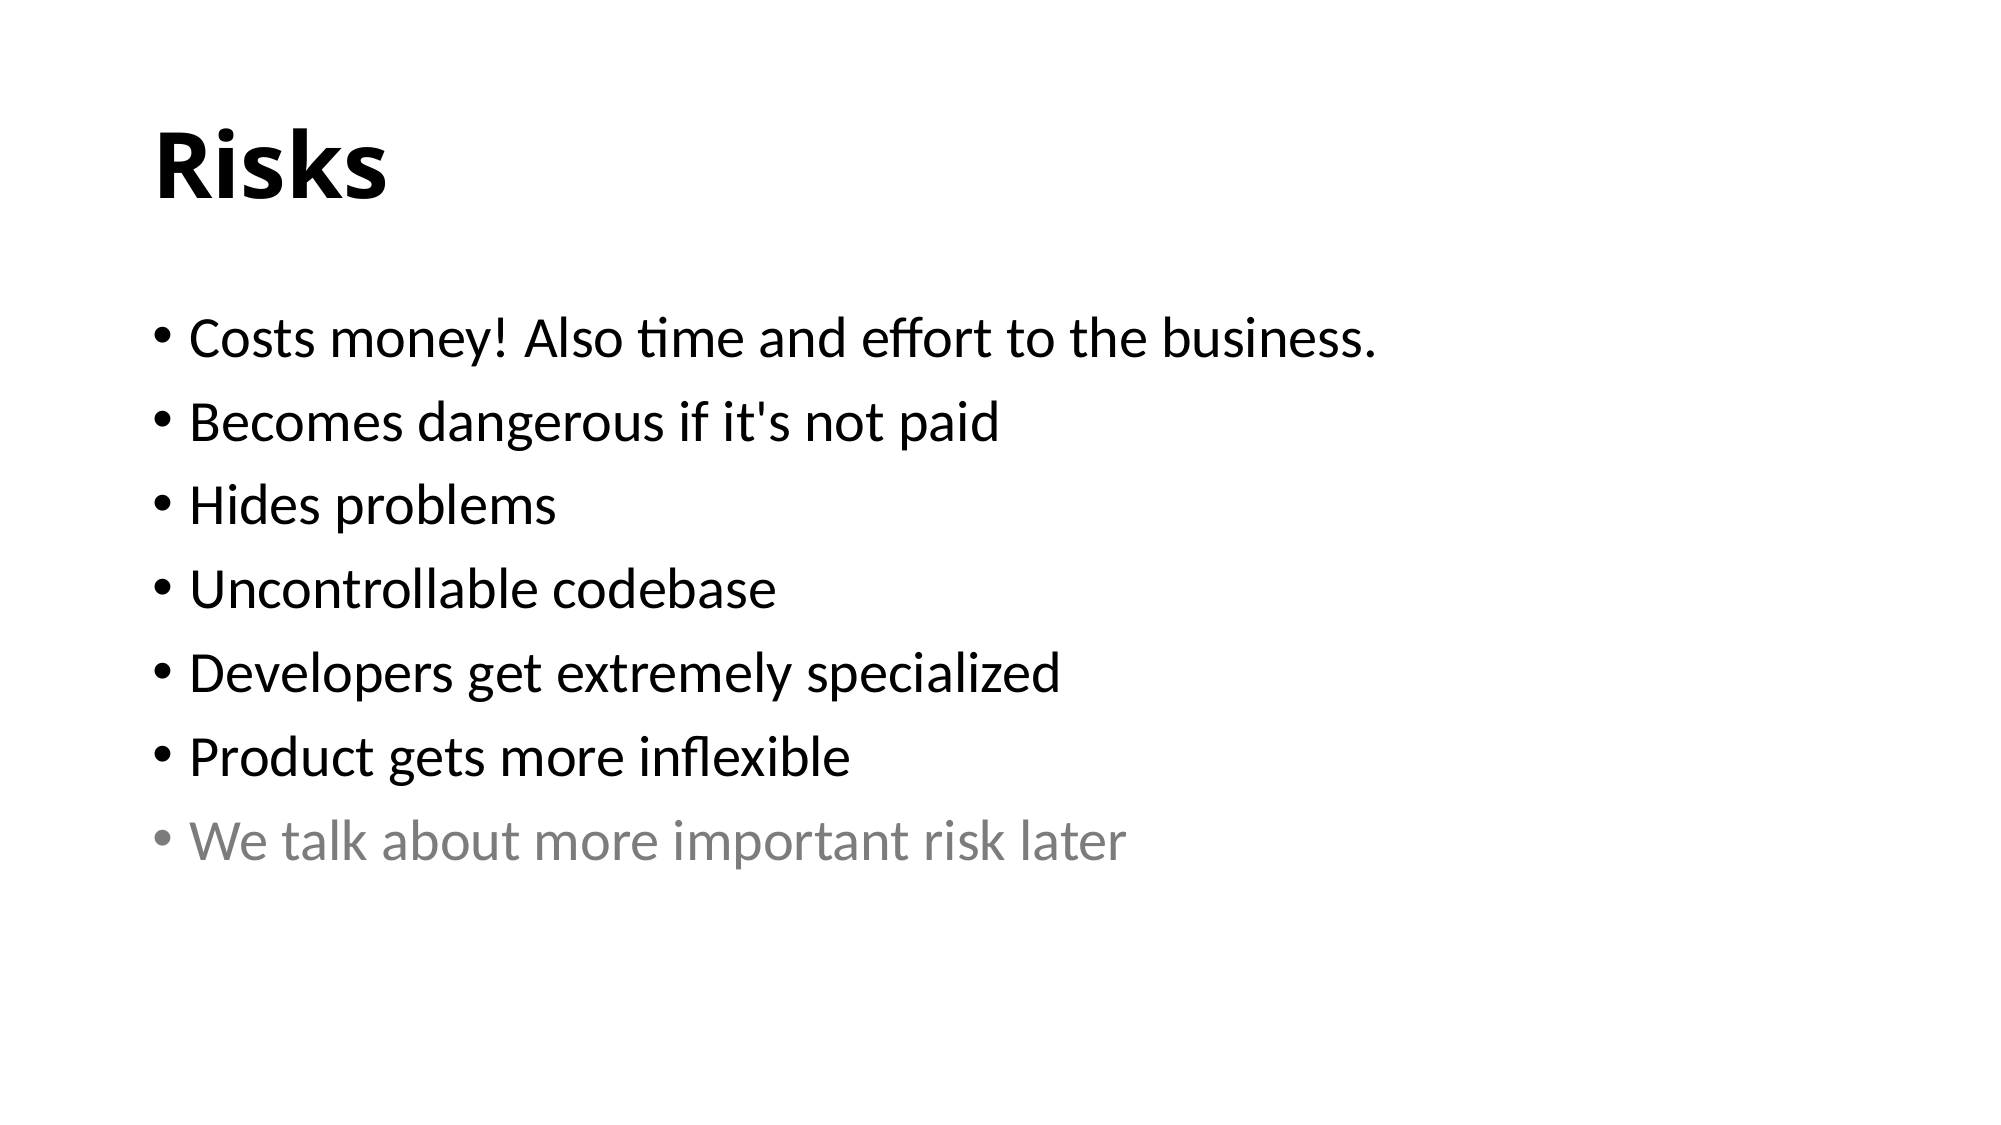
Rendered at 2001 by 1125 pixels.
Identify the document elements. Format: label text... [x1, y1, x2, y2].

list Costs money! Also time and effort to the business. Becomes dangerous if it's not paid Hides problems Uncontrollable codebase Developers get extremely specialized Product gets more inflexible We talk about more important risk later [137, 299, 1863, 1014]
title Risks [137, 59, 1863, 278]
